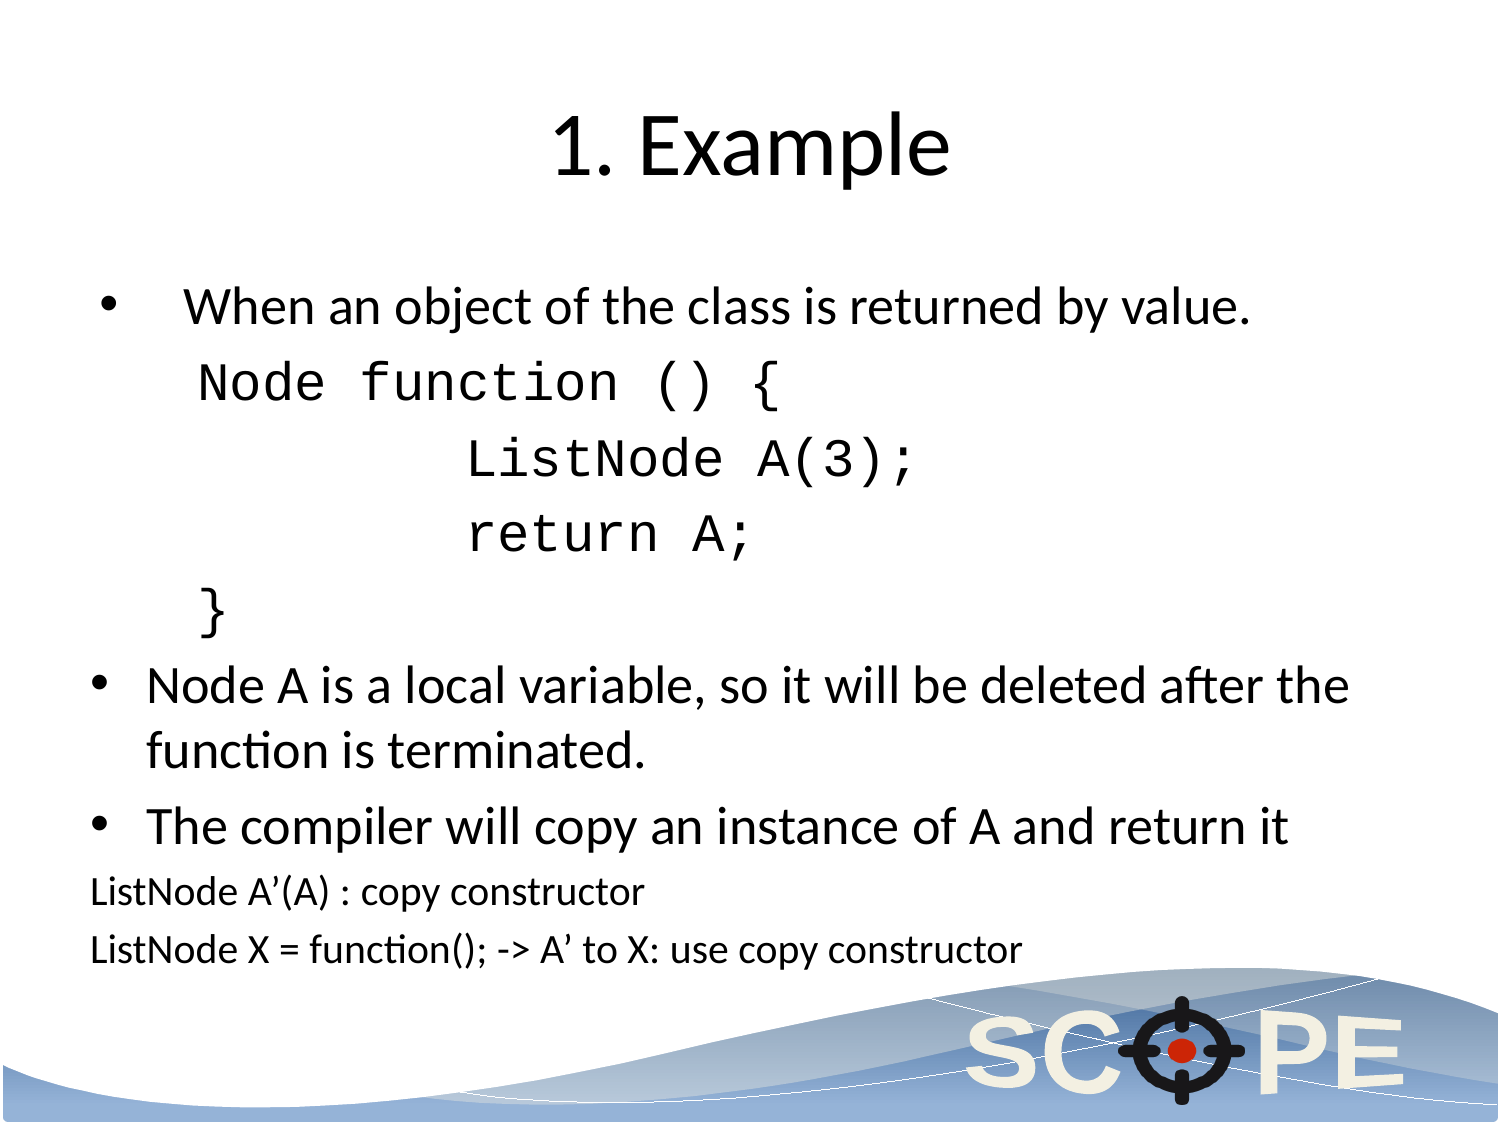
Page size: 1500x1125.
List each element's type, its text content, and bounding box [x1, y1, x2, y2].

title 1. Example [75, 45, 1425, 233]
list When an object of the class is returned by value. Node function () { ListNode A(3); return A; } Node A is a local variable, so it will be deleted after the function is terminated. The compiler will copy an instance of A and return it ListNode A’(A) : copy constructor ListNode X = function(); -> A’ to X: use copy constructor [75, 262, 1425, 1005]
picture [1118, 1005, 1245, 1105]
